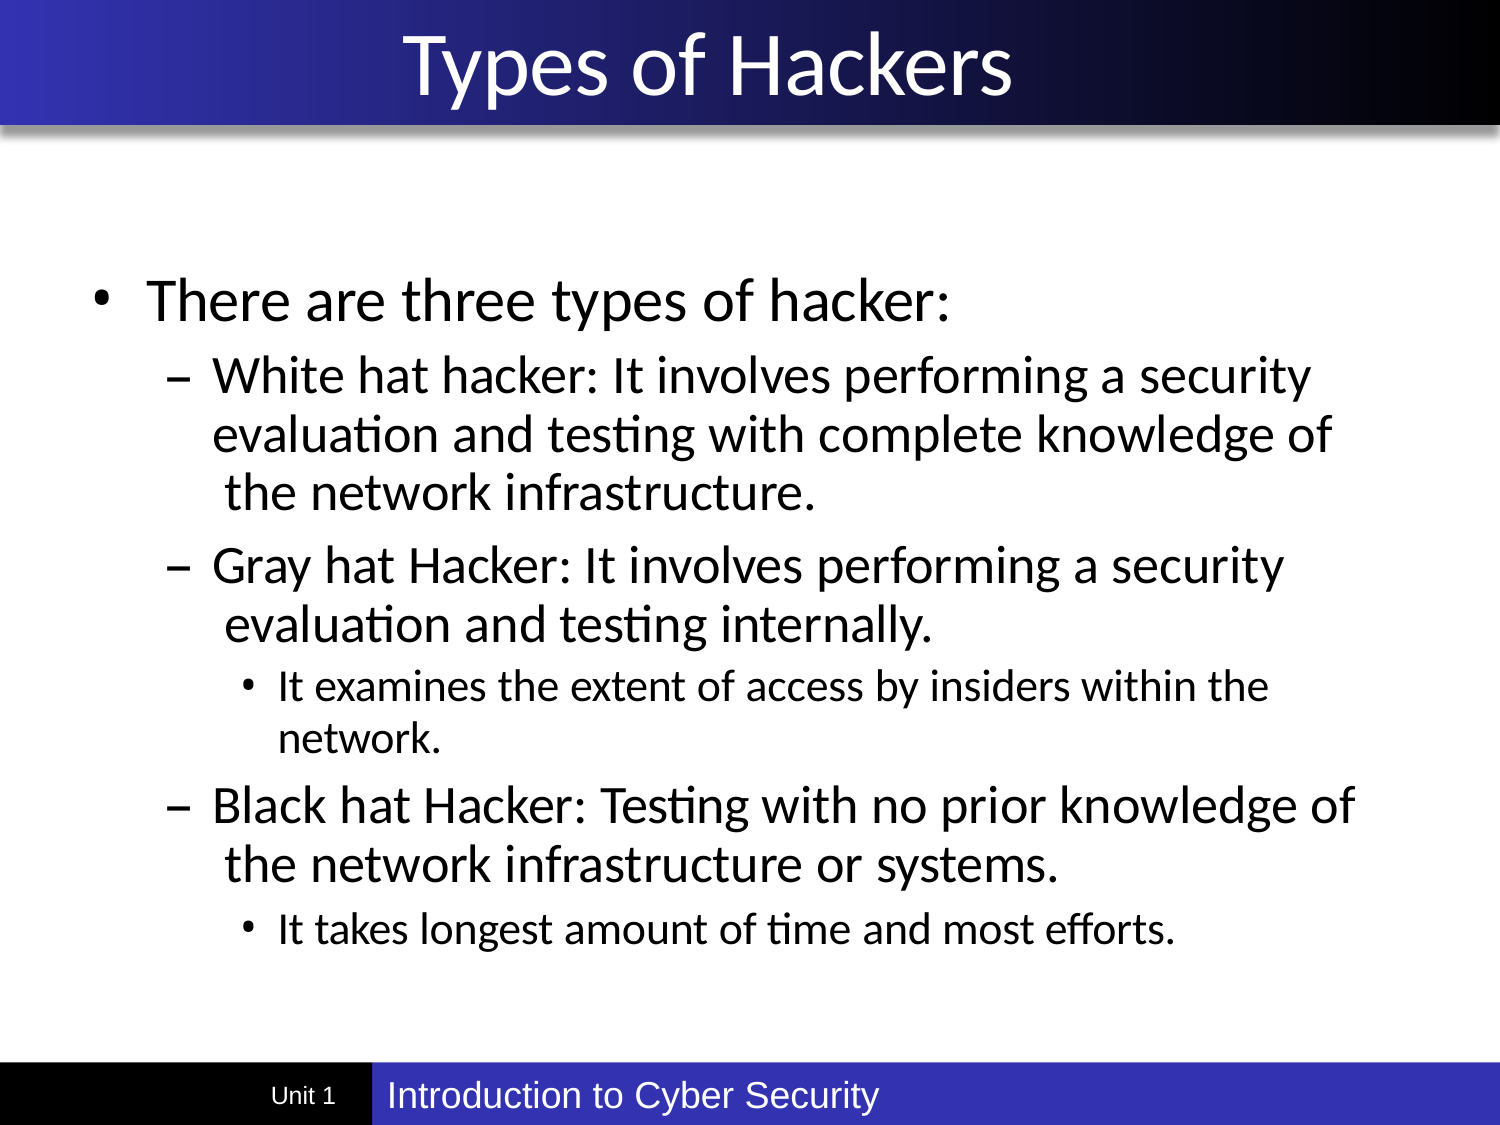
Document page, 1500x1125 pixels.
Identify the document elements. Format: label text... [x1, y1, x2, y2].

text_box There are three types of hacker: White hat hacker: It involves performing a security evaluation and testing with complete knowledge of the network infrastructure. Gray hat Hacker: It involves performing a security evaluation and testing internally. It examines the extent of access by insiders within the network. Black hat Hacker: Testing with no prior knowledge of the network infrastructure or systems. It takes longest amount of time and most efforts. [87, 248, 1367, 954]
title Types of Hackers [399, 0, 1025, 153]
